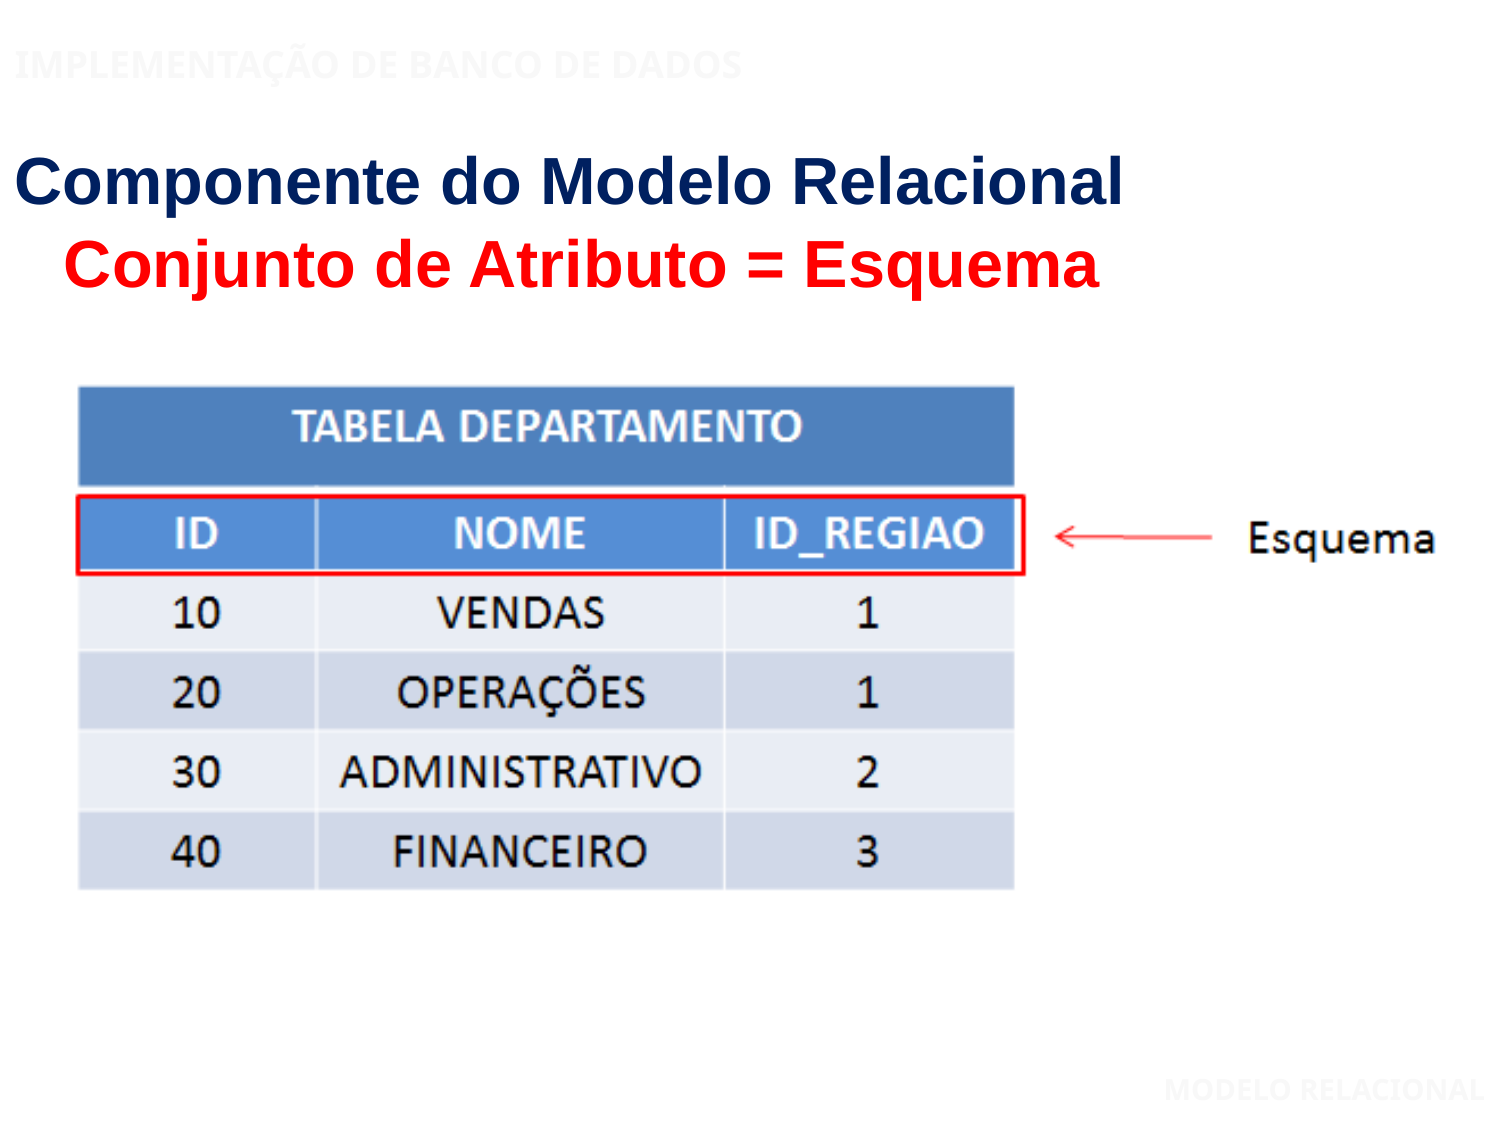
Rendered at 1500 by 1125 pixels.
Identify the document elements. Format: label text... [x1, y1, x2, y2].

text_box Componente do Modelo Relacional [0, 130, 1159, 237]
text_box Conjunto de Atributo = Esquema [49, 213, 1208, 320]
picture [49, 356, 1456, 911]
